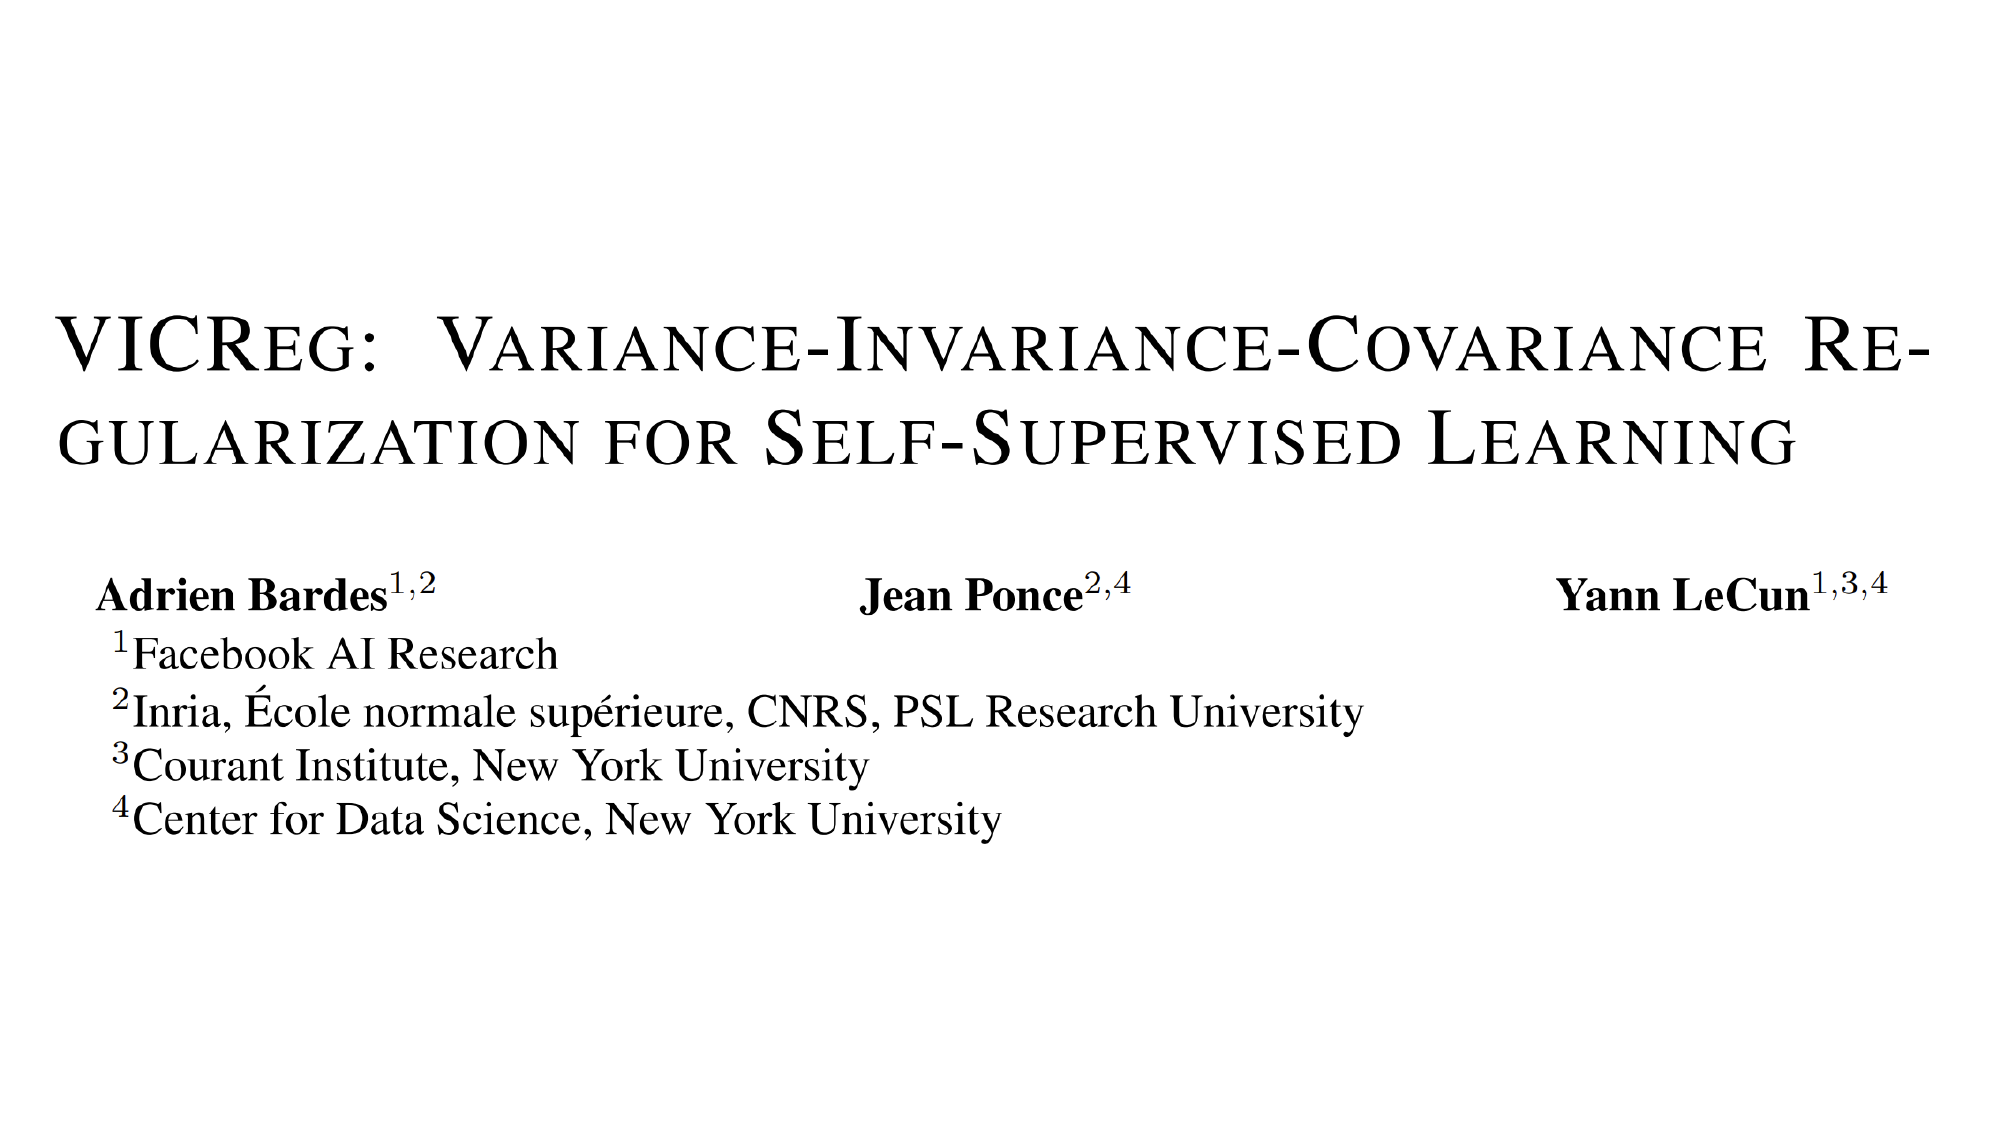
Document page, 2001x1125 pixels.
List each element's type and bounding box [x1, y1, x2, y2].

picture [0, 251, 2000, 874]
